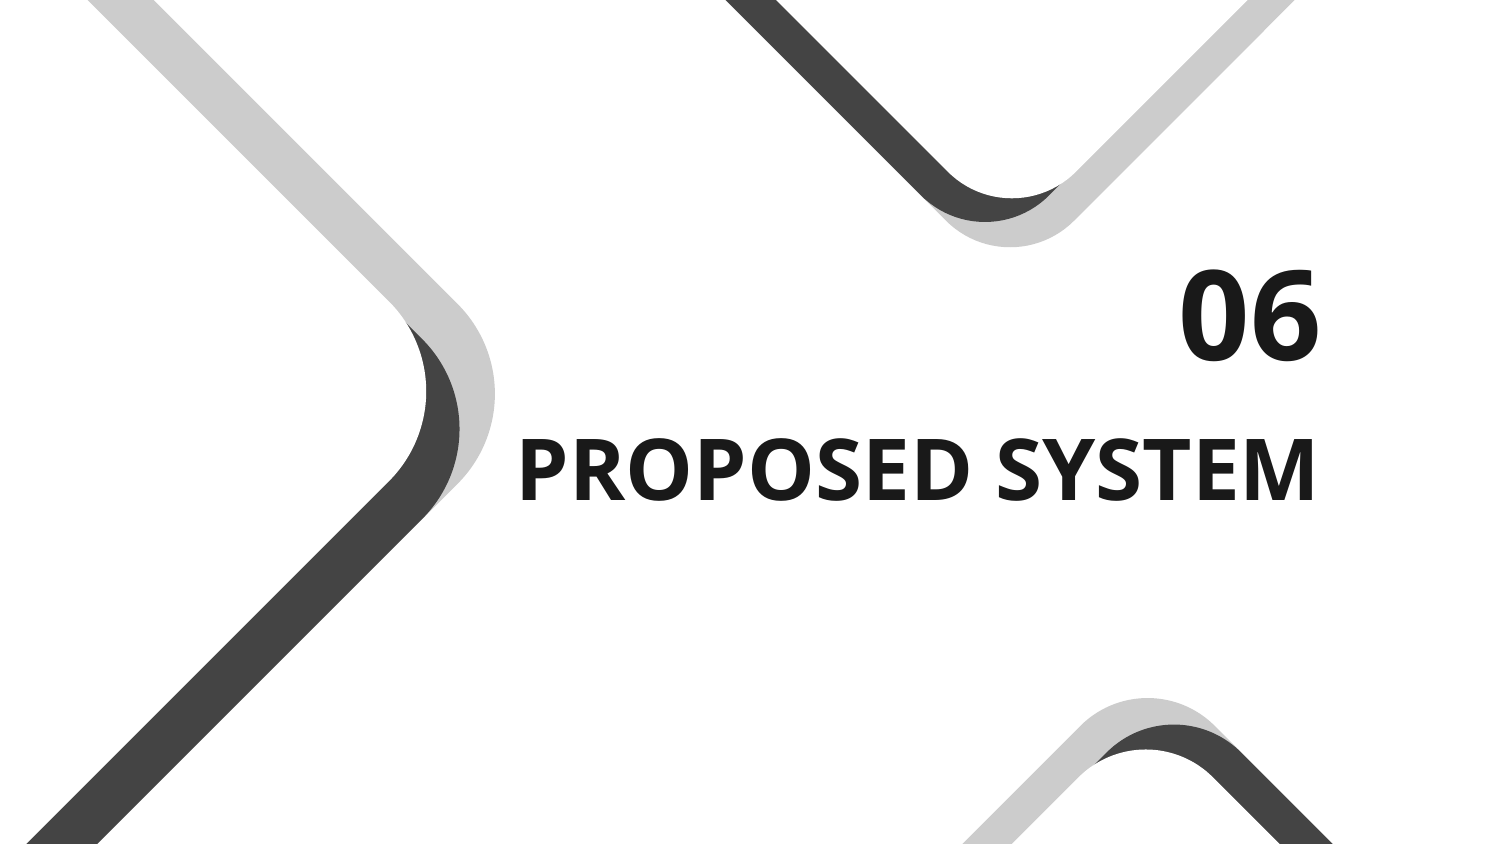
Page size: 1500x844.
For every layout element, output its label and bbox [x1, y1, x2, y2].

text_box [0, 0, 1500, 844]
